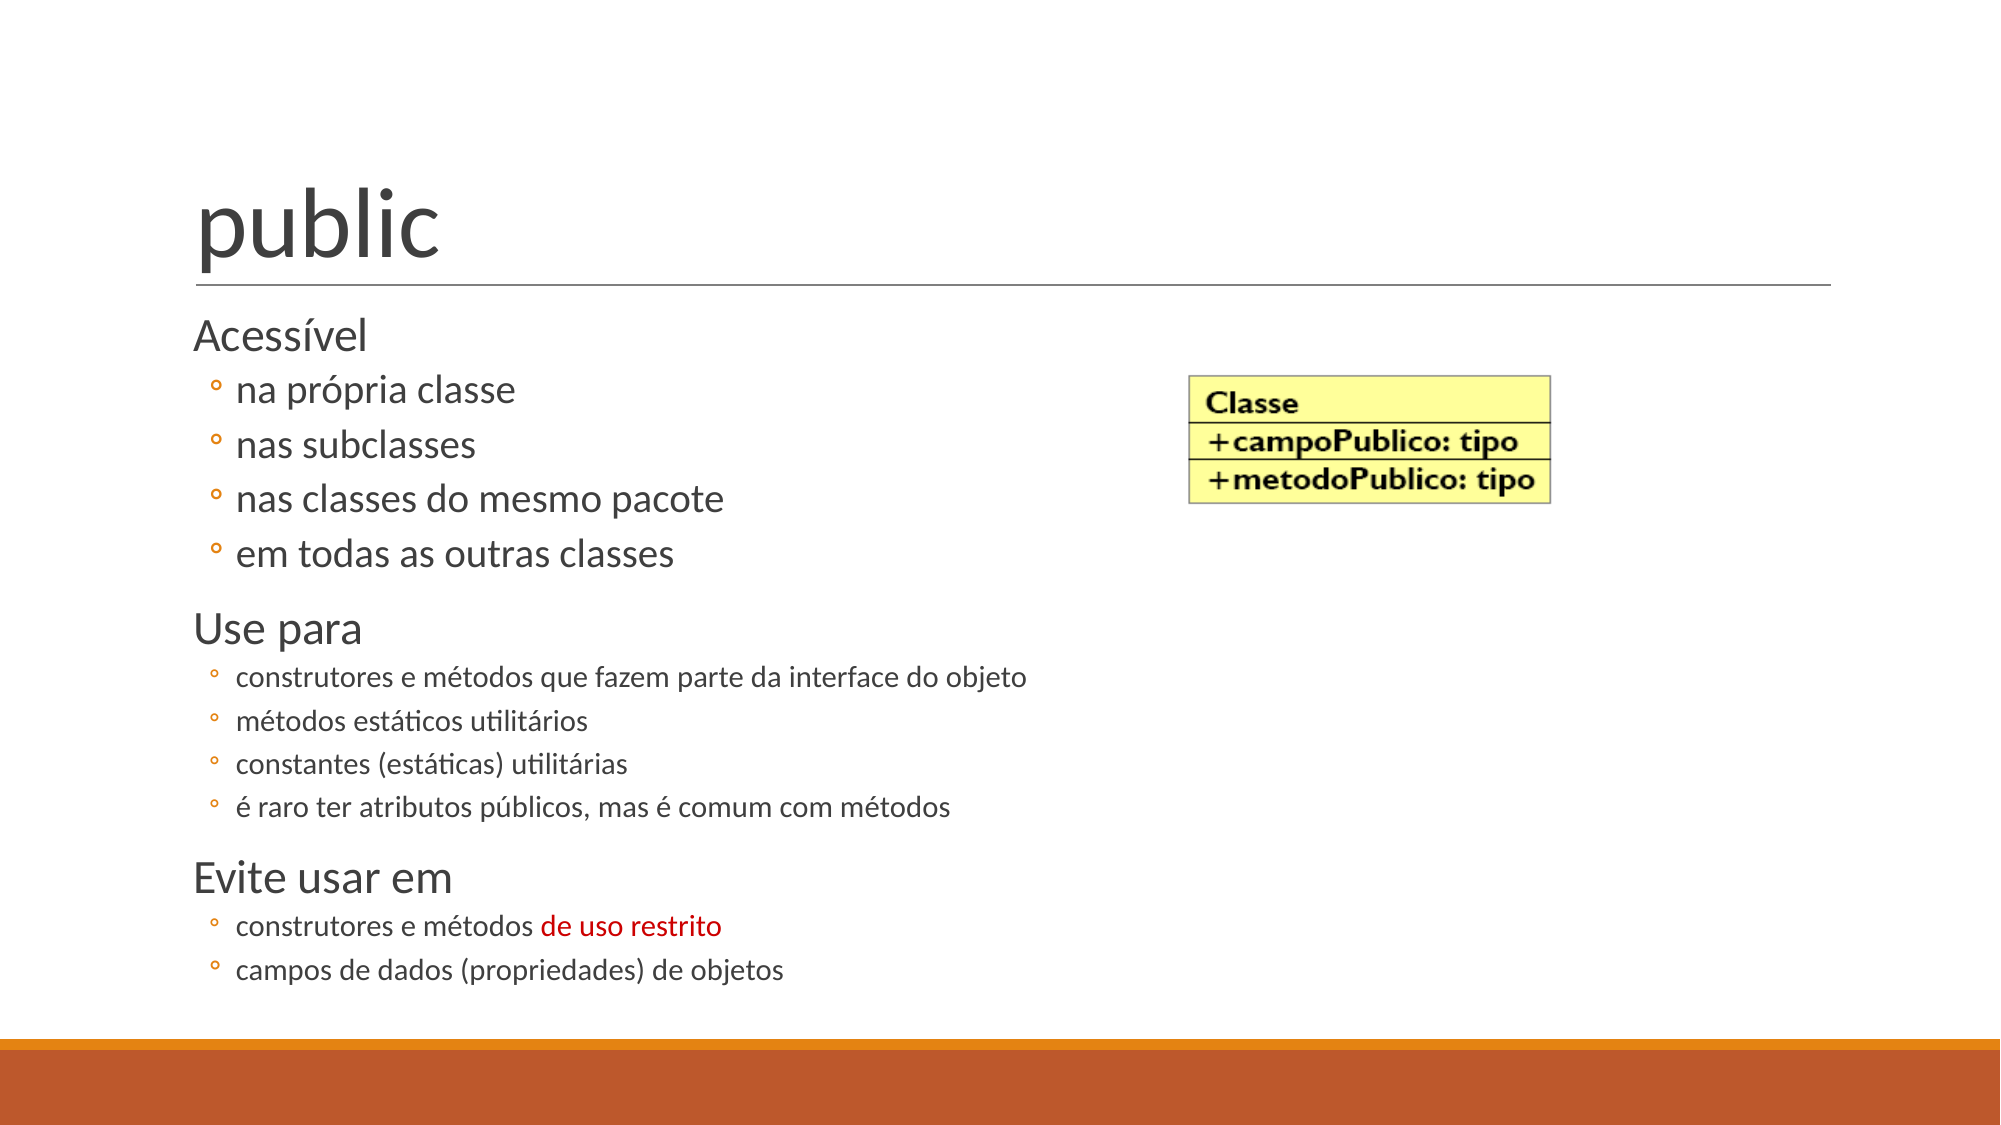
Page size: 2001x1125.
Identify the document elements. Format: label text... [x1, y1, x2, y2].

title public [180, 47, 1830, 285]
list Acessível na própria classe nas subclasses nas classes do mesmo pacote em todas as outras classes Use para construtores e métodos que fazem parte da interface do objeto métodos estáticos utilitários constantes (estáticas) utilitárias é raro ter atributos públicos, mas é comum com métodos Evite usar em construtores e métodos de uso restrito campos de dados (propriedades) de objetos [180, 302, 1830, 995]
picture [1183, 370, 1557, 511]
